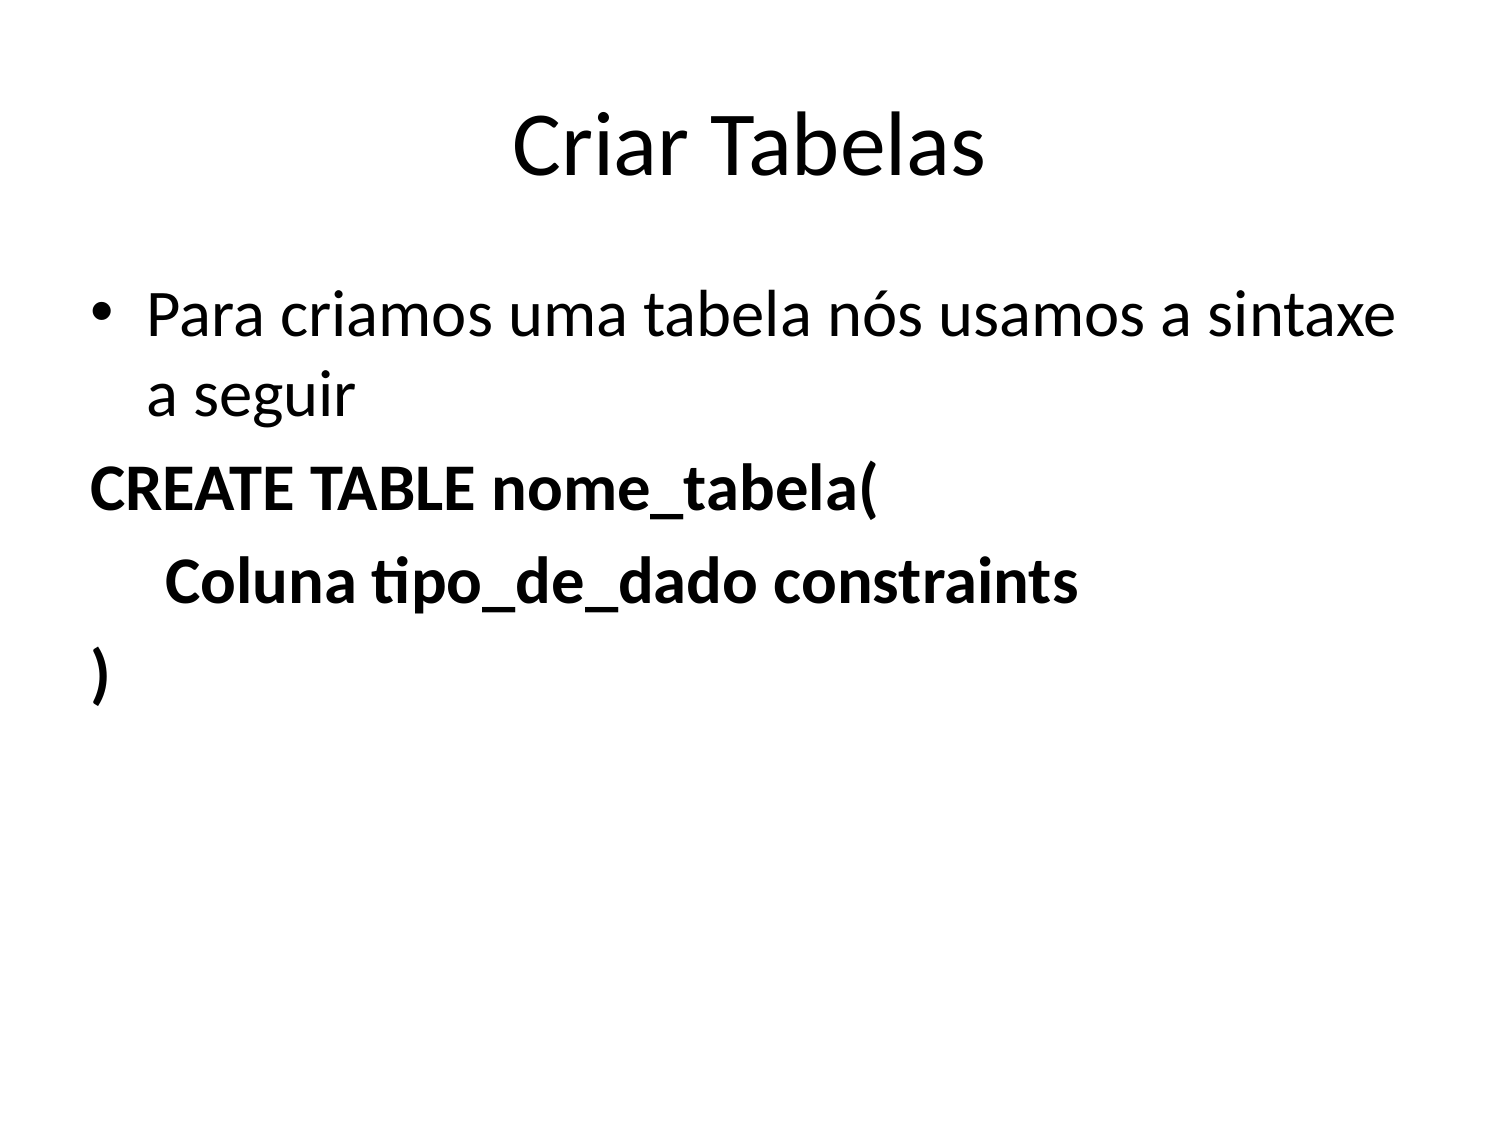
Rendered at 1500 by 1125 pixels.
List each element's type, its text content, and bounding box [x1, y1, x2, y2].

title Criar Tabelas [75, 45, 1425, 233]
list Para criamos uma tabela nós usamos a sintaxe a seguir CREATE TABLE nome_tabela( Coluna tipo_de_dado constraints ) [75, 262, 1425, 1005]
